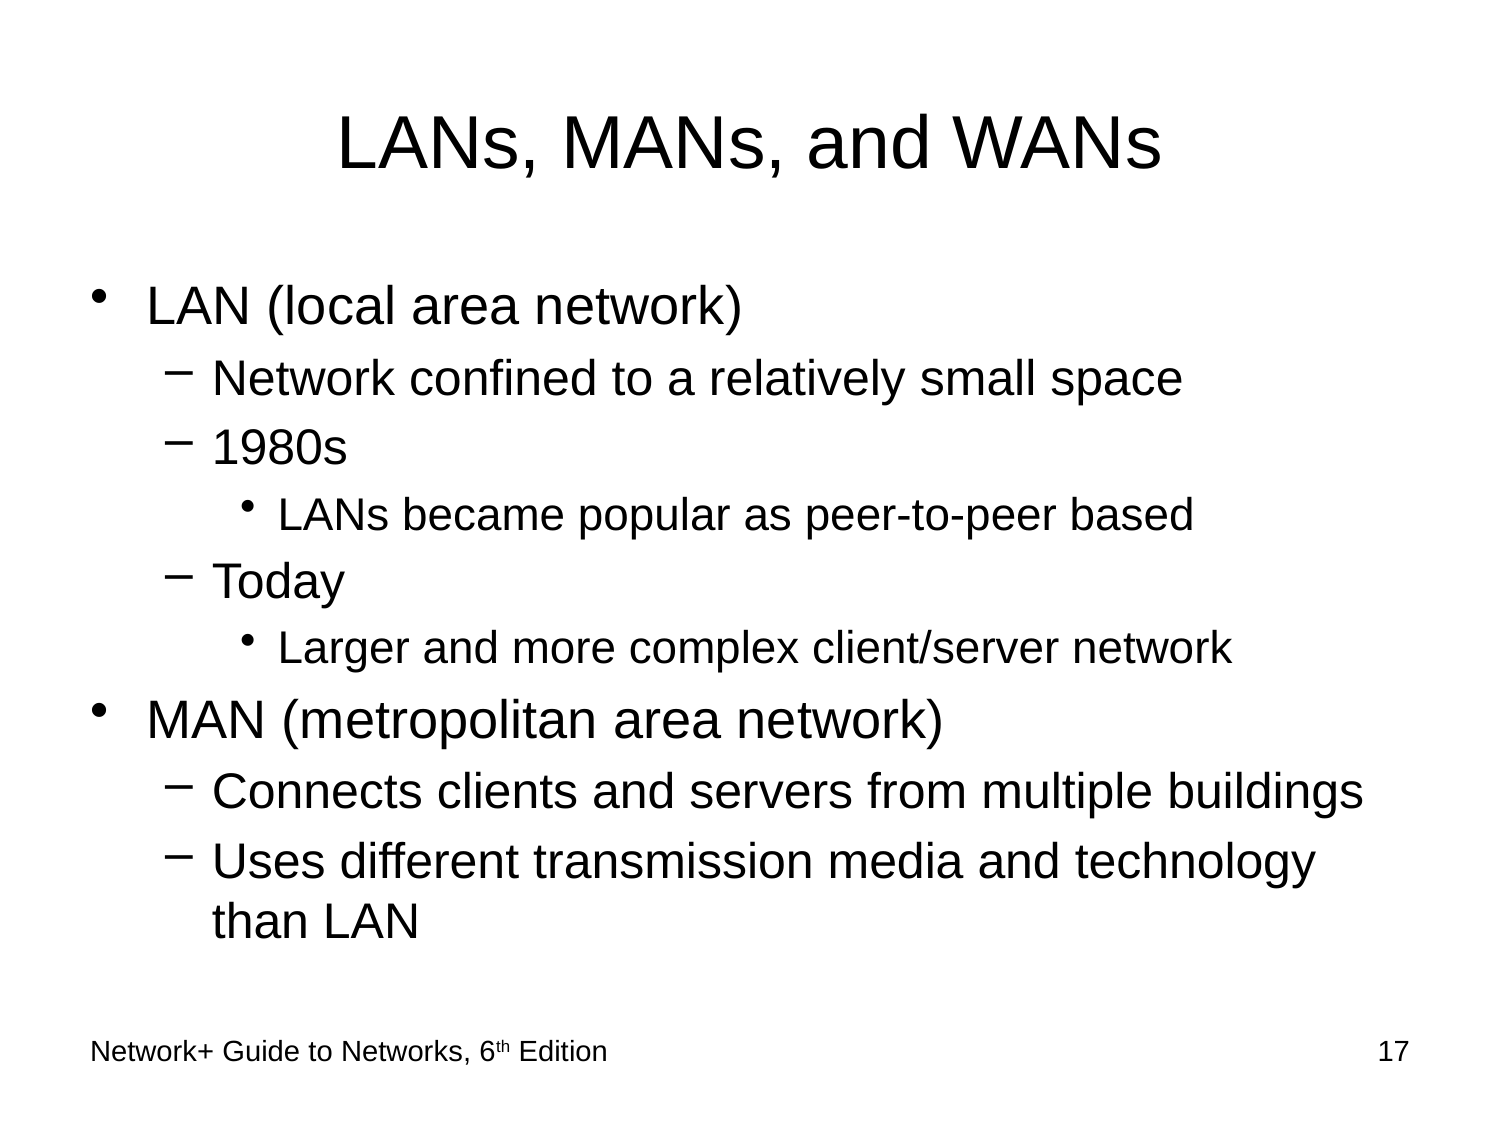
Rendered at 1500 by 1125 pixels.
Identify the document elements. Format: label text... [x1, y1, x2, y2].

list LAN (local area network) Network confined to a relatively small space 1980s LANs became popular as peer-to-peer based Today Larger and more complex client/server network MAN (metropolitan area network) Connects clients and servers from multiple buildings Uses different transmission media and technology than LAN [75, 262, 1425, 1005]
slide_number 17 [1074, 1024, 1426, 1103]
title LANs, MANs, and WANs [75, 45, 1425, 233]
footer Network+ Guide to Networks, 6th Edition [74, 1024, 988, 1103]
